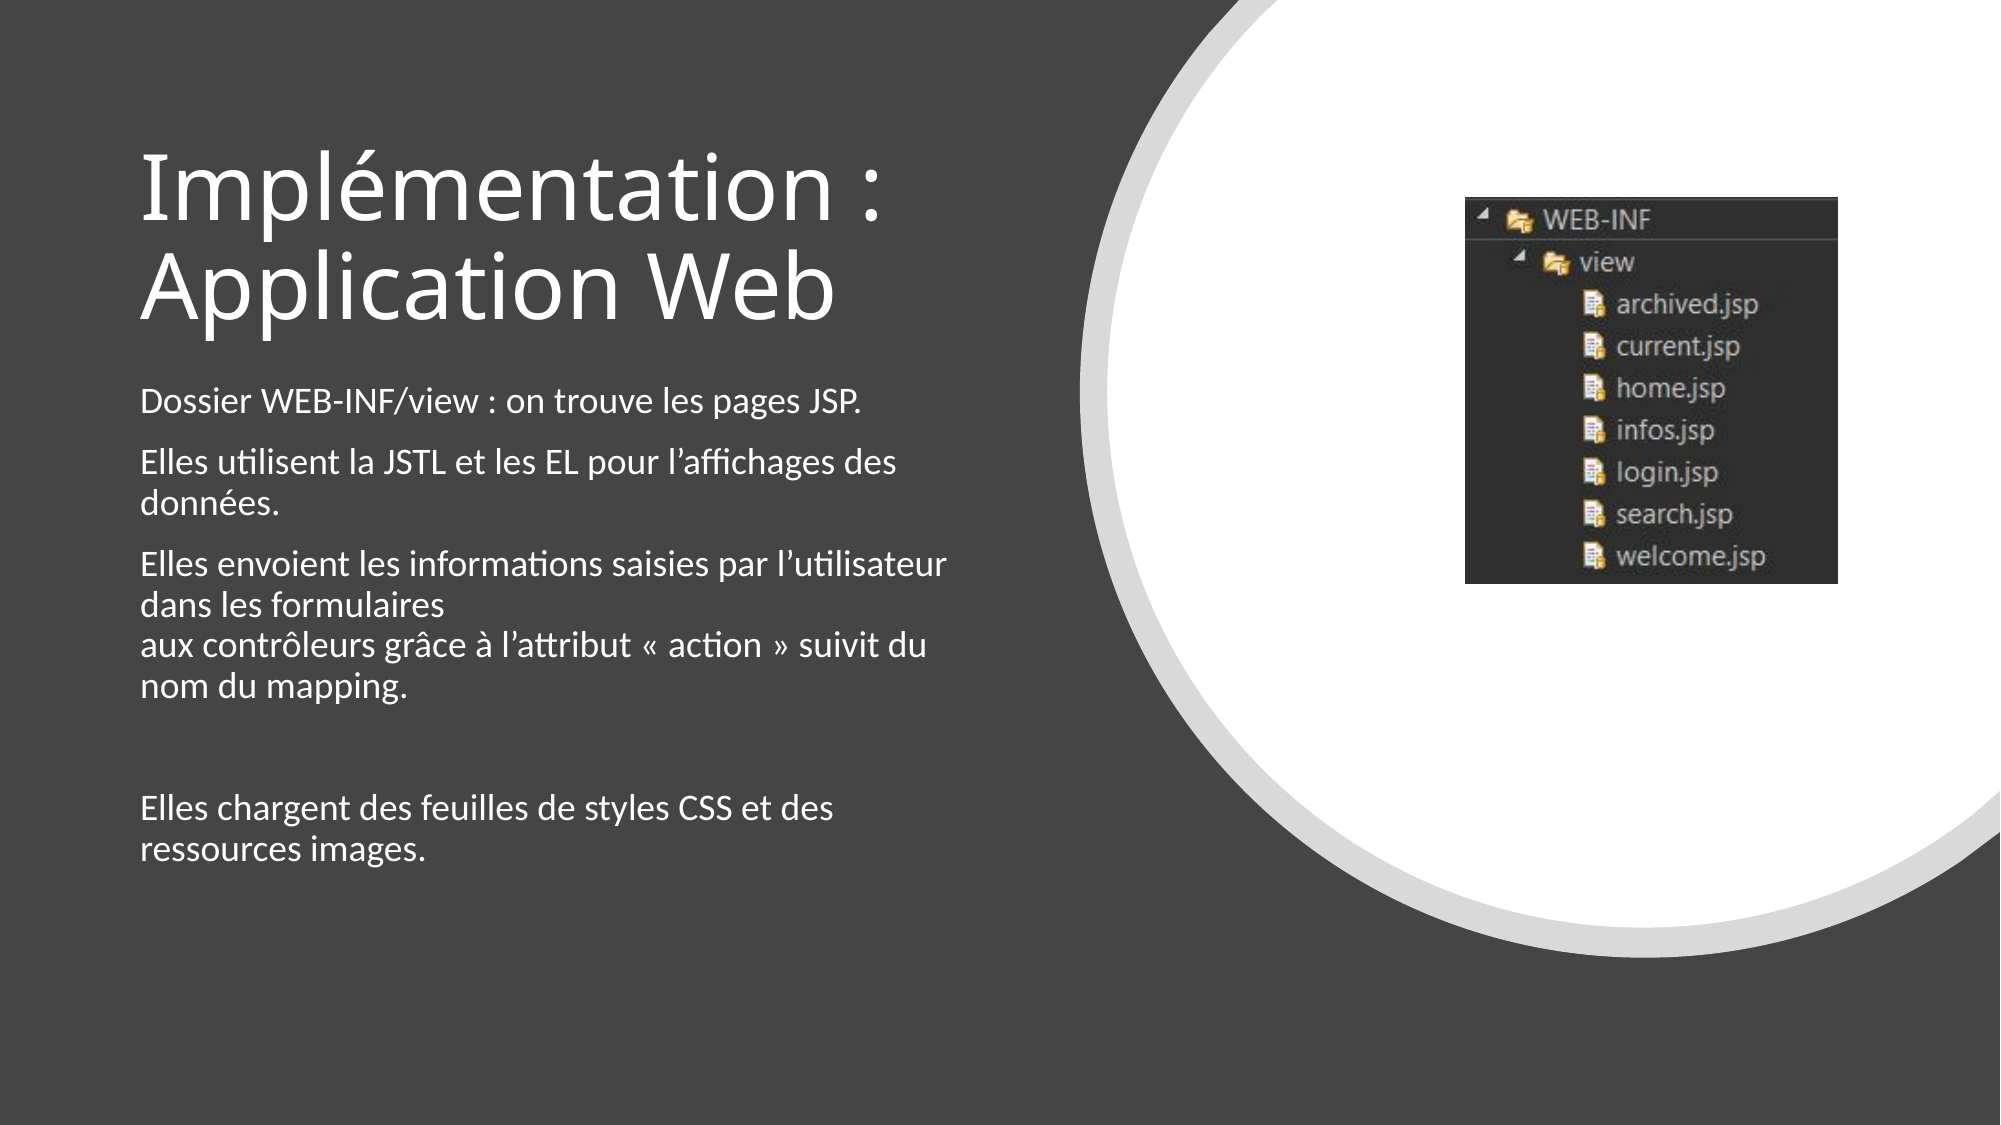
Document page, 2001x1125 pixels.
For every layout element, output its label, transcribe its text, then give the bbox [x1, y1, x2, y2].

text_box [1106, 0, 2000, 929]
picture [1465, 197, 1838, 584]
title Implémentation : Application Web [125, 131, 997, 350]
text_box [1078, 0, 2000, 959]
list Dossier WEB-INF/view : on trouve les pages JSP. Elles utilisent la JSTL et les EL pour l’affichages des données. Elles envoient les informations saisies par l’utilisateur dans les formulaires aux contrôleurs grâce à l’attribut « action » suivit du nom du mapping. Elles chargent des feuilles de styles CSS et des ressources images. [125, 373, 997, 928]
